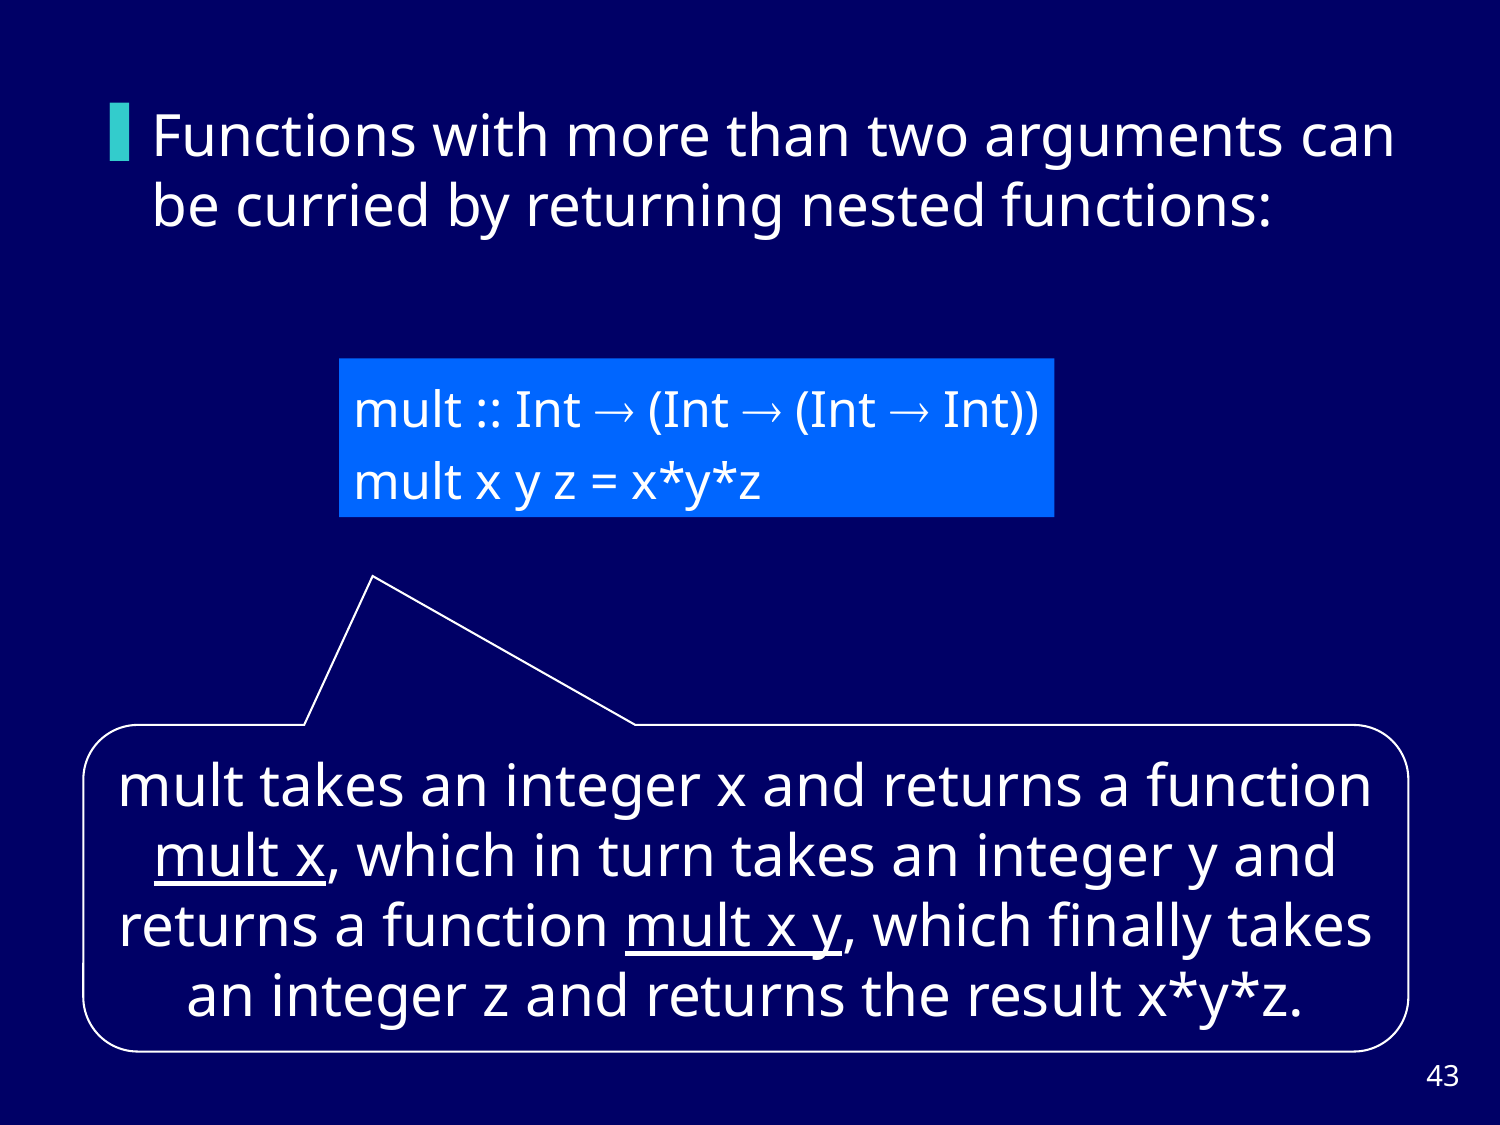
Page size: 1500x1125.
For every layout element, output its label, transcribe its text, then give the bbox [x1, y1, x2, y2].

text_box mult takes an integer x and returns a function mult x, which in turn takes an integer y and returns a function mult x y, which finally takes an integer z and returns the result x*y*z. [83, 576, 1409, 1052]
text_box mult :: Int  (Int  (Int  Int)) mult x y z = x*y*z [339, 358, 1055, 518]
slide_number 42 [1374, 1050, 1475, 1100]
text_box Functions with more than two arguments can be curried by returning nested functions: [80, 90, 1433, 256]
